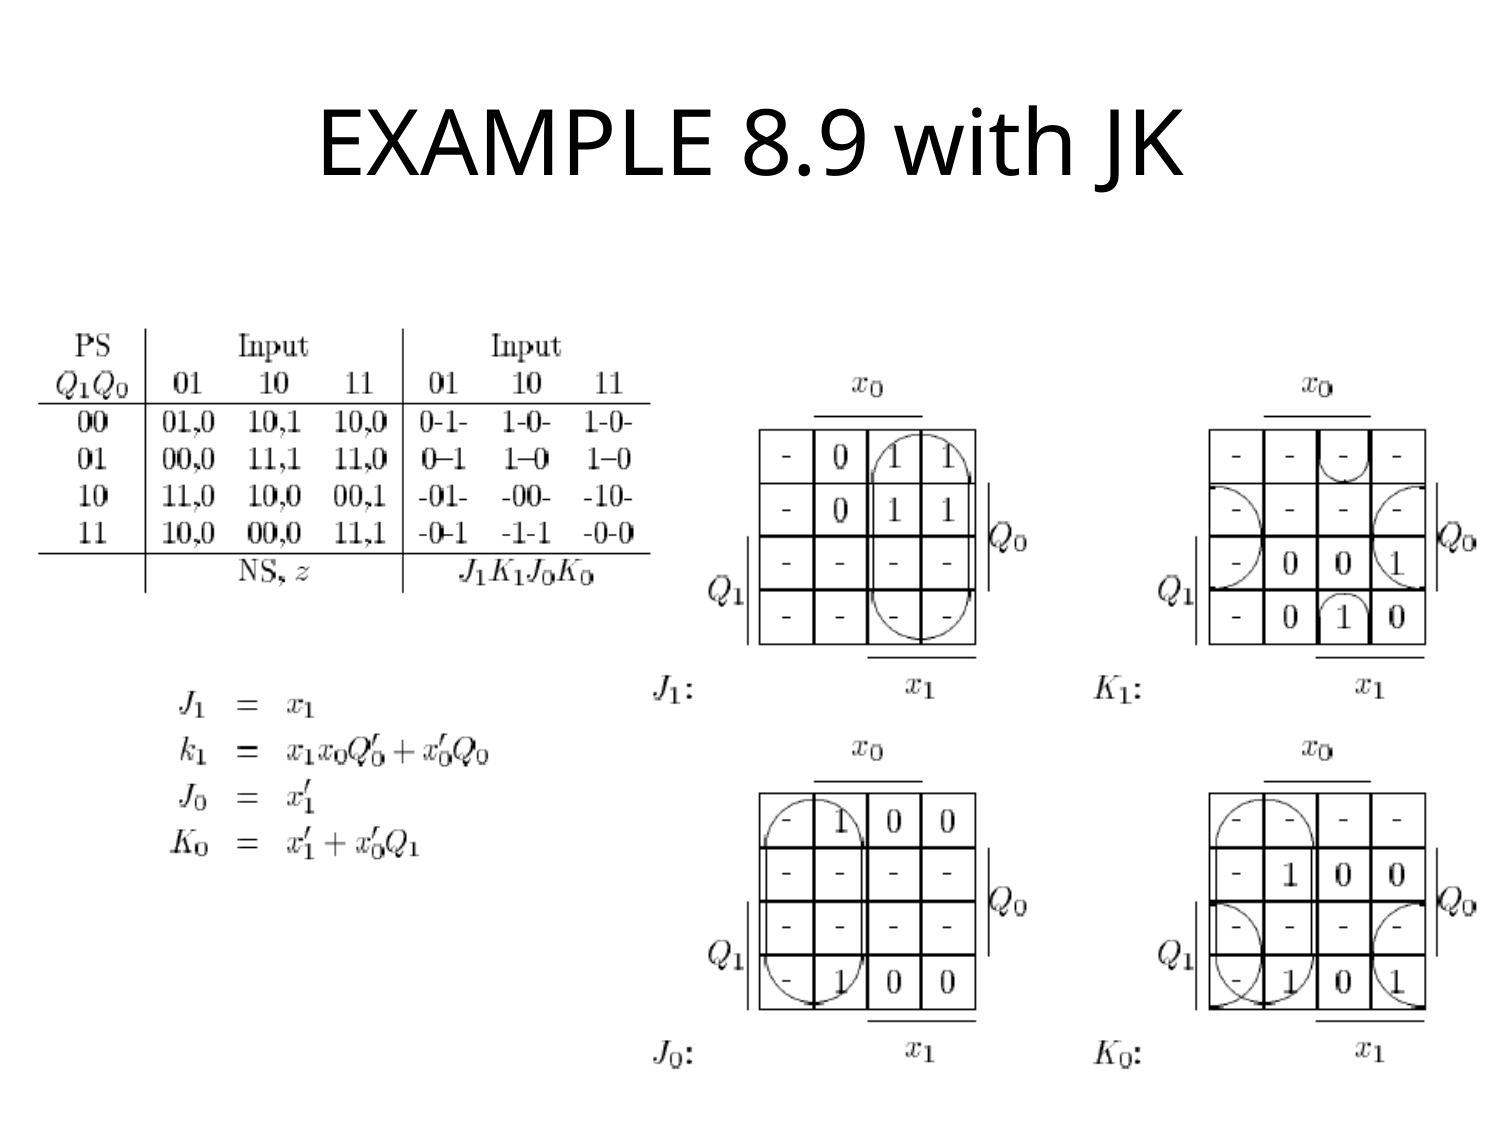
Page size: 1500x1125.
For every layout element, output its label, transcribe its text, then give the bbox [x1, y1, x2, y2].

title EXAMPLE 8.9 with JK [75, 45, 1425, 233]
picture [37, 315, 1500, 1096]
picture [152, 674, 518, 902]
